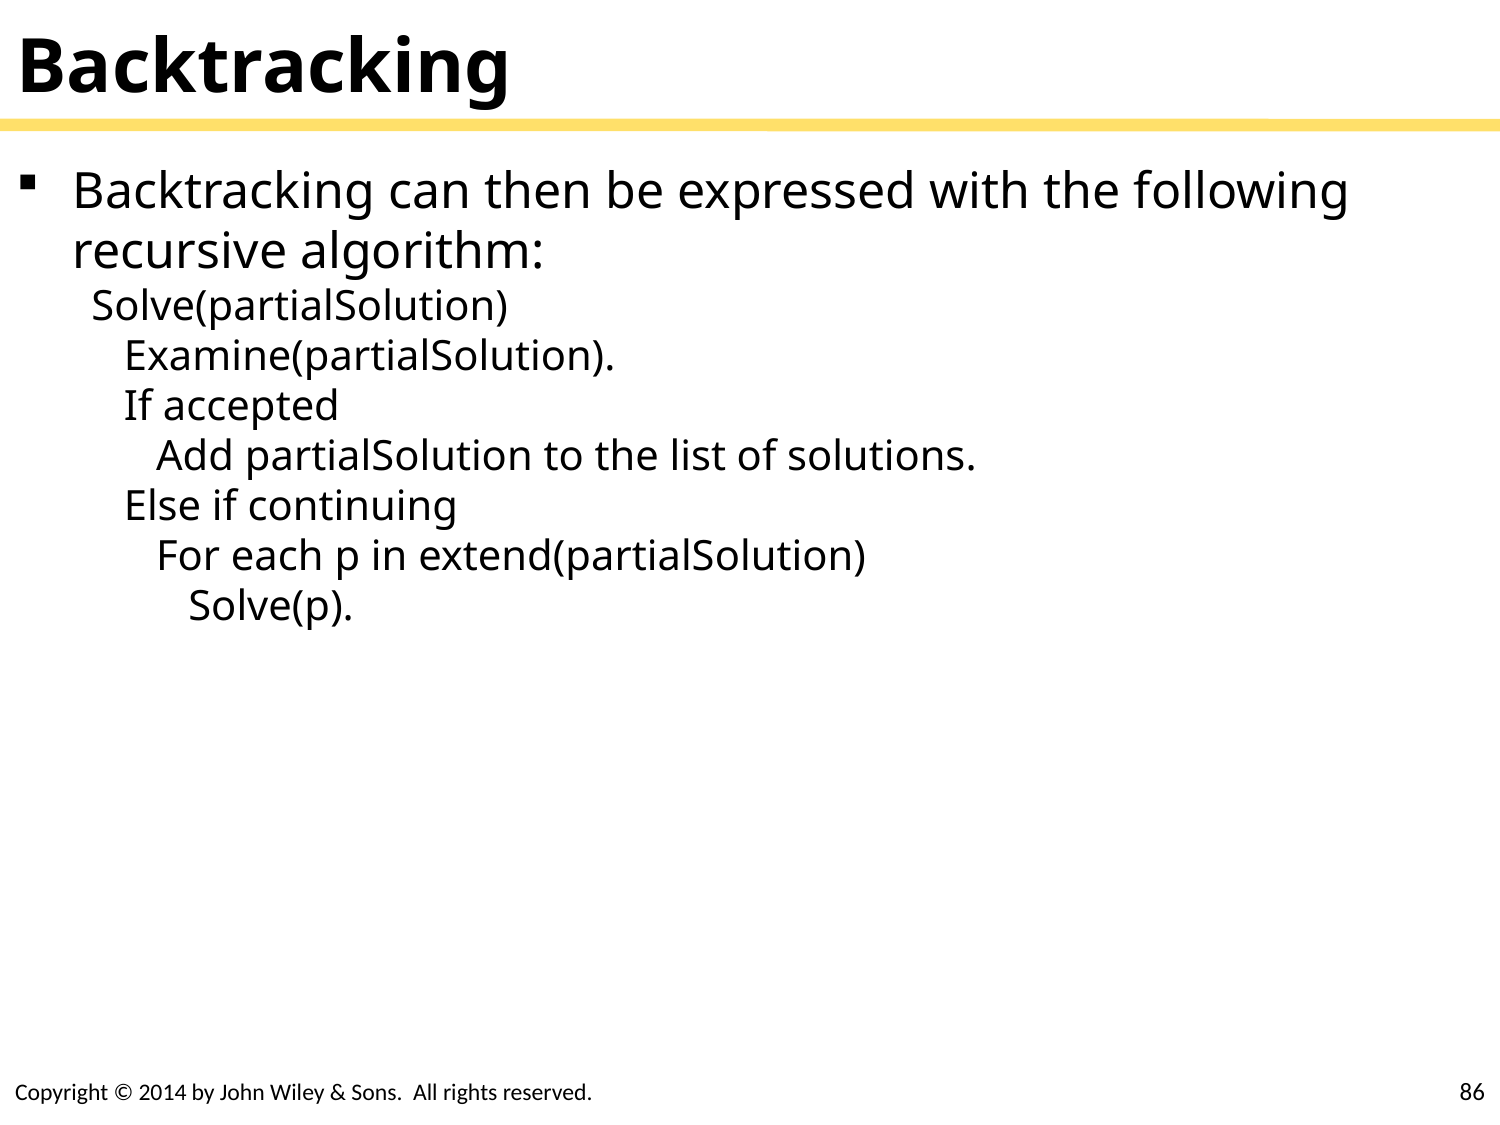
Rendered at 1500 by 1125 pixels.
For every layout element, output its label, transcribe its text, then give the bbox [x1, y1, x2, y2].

title Backtracking [1, 0, 1500, 125]
list Backtracking can then be expressed with the following recursive algorithm: Solve(partialSolution) Examine(partialSolution). If accepted Add partialSolution to the list of solutions. Else if continuing For each p in extend(partialSolution) Solve(p). [1, 151, 1500, 1081]
